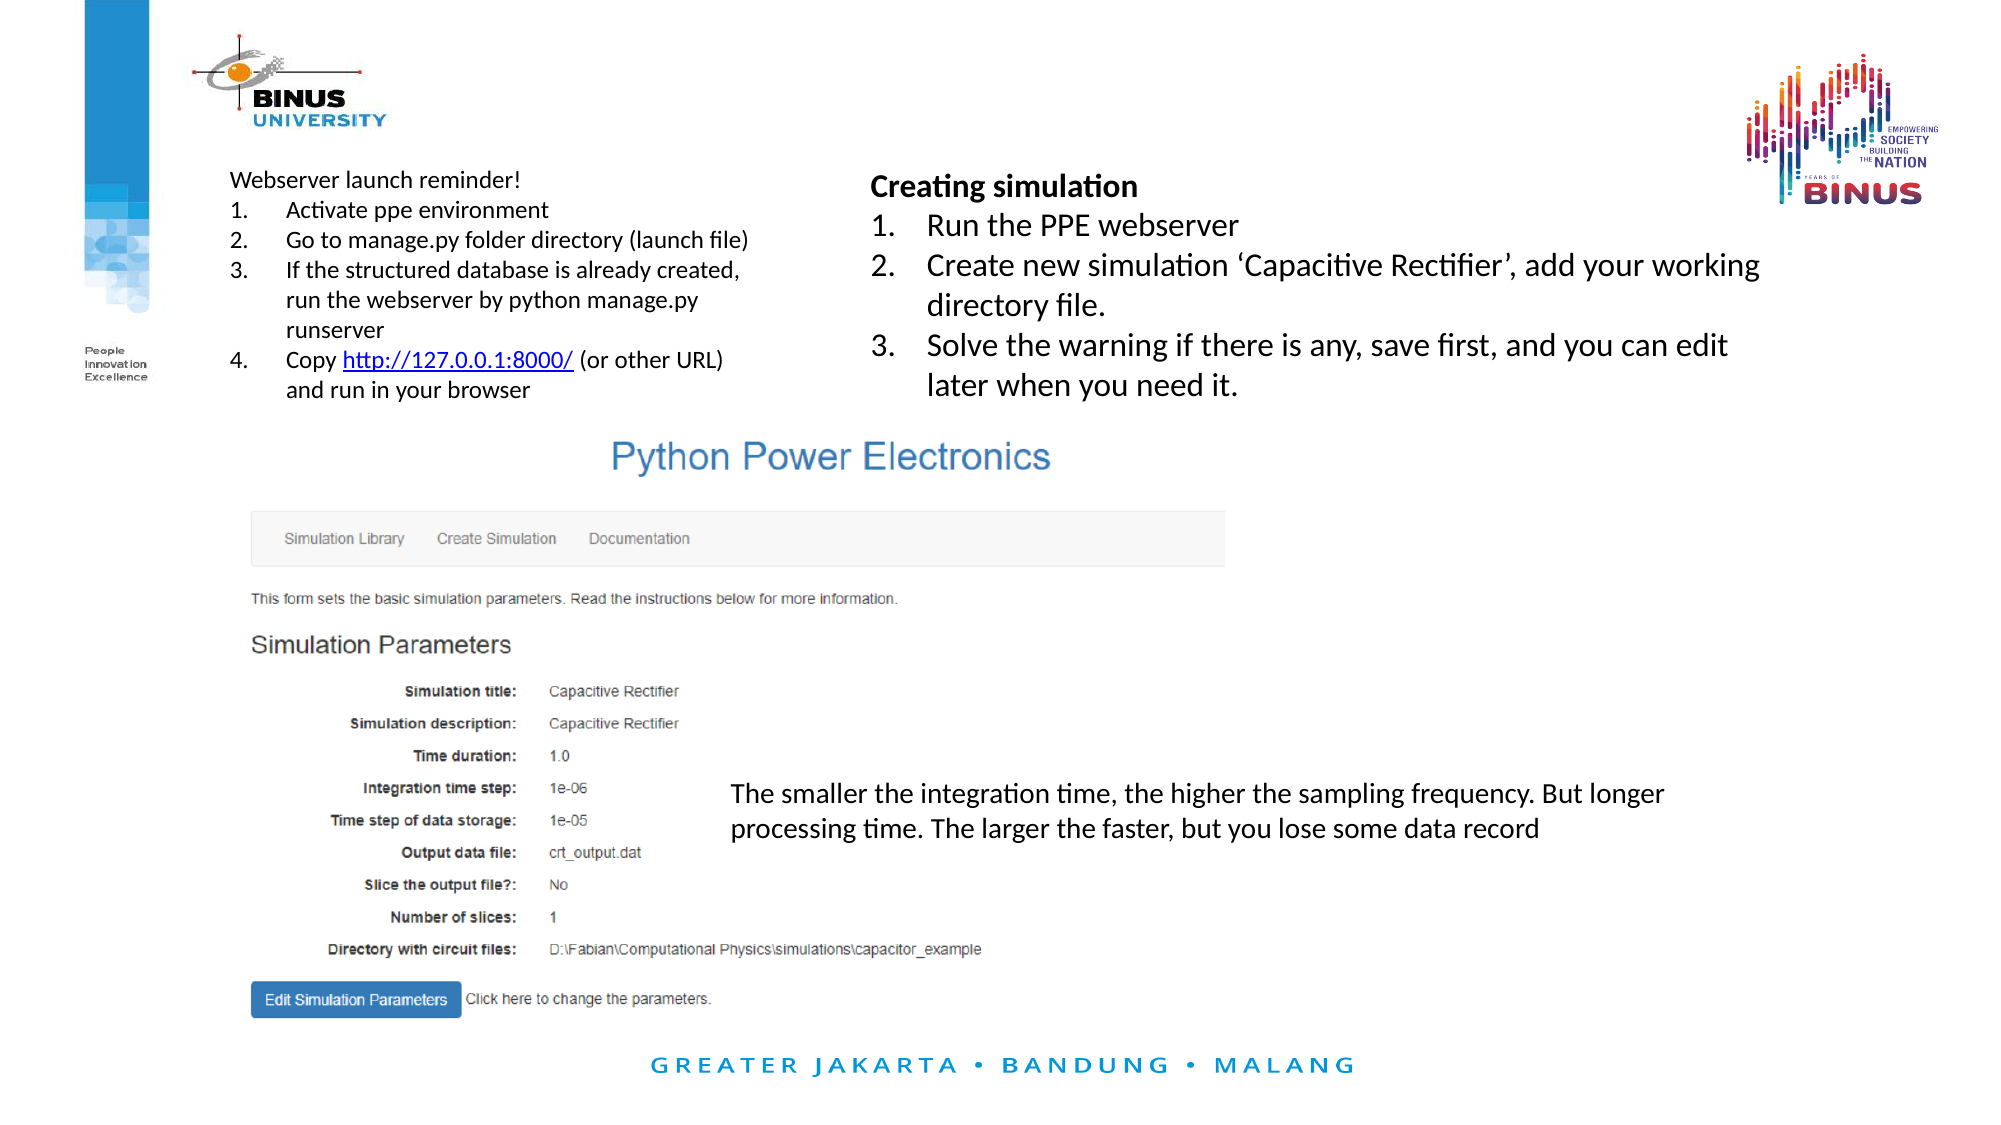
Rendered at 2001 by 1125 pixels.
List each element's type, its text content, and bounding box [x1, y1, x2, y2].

text_box The smaller the integration time, the higher the sampling frequency. But longer processing time. The larger the faster, but you lose some data record [1229, 767, 1733, 852]
picture [0, 0, 2000, 1124]
text_box Creating simulation Run the PPE webserver Create new simulation ‘Capacitive Rectifier’, add your working directory file. Solve the warning if there is any, save first, and you can edit later when you need it. [855, 156, 1799, 491]
text_box Webserver launch reminder! Activate ppe environment Go to manage.py folder directory (launch file) If the structured database is already created, run the webserver by python manage.py runserver Copy http://127.0.0.1:8000/ (or other URL) and run in your browser [215, 156, 776, 411]
